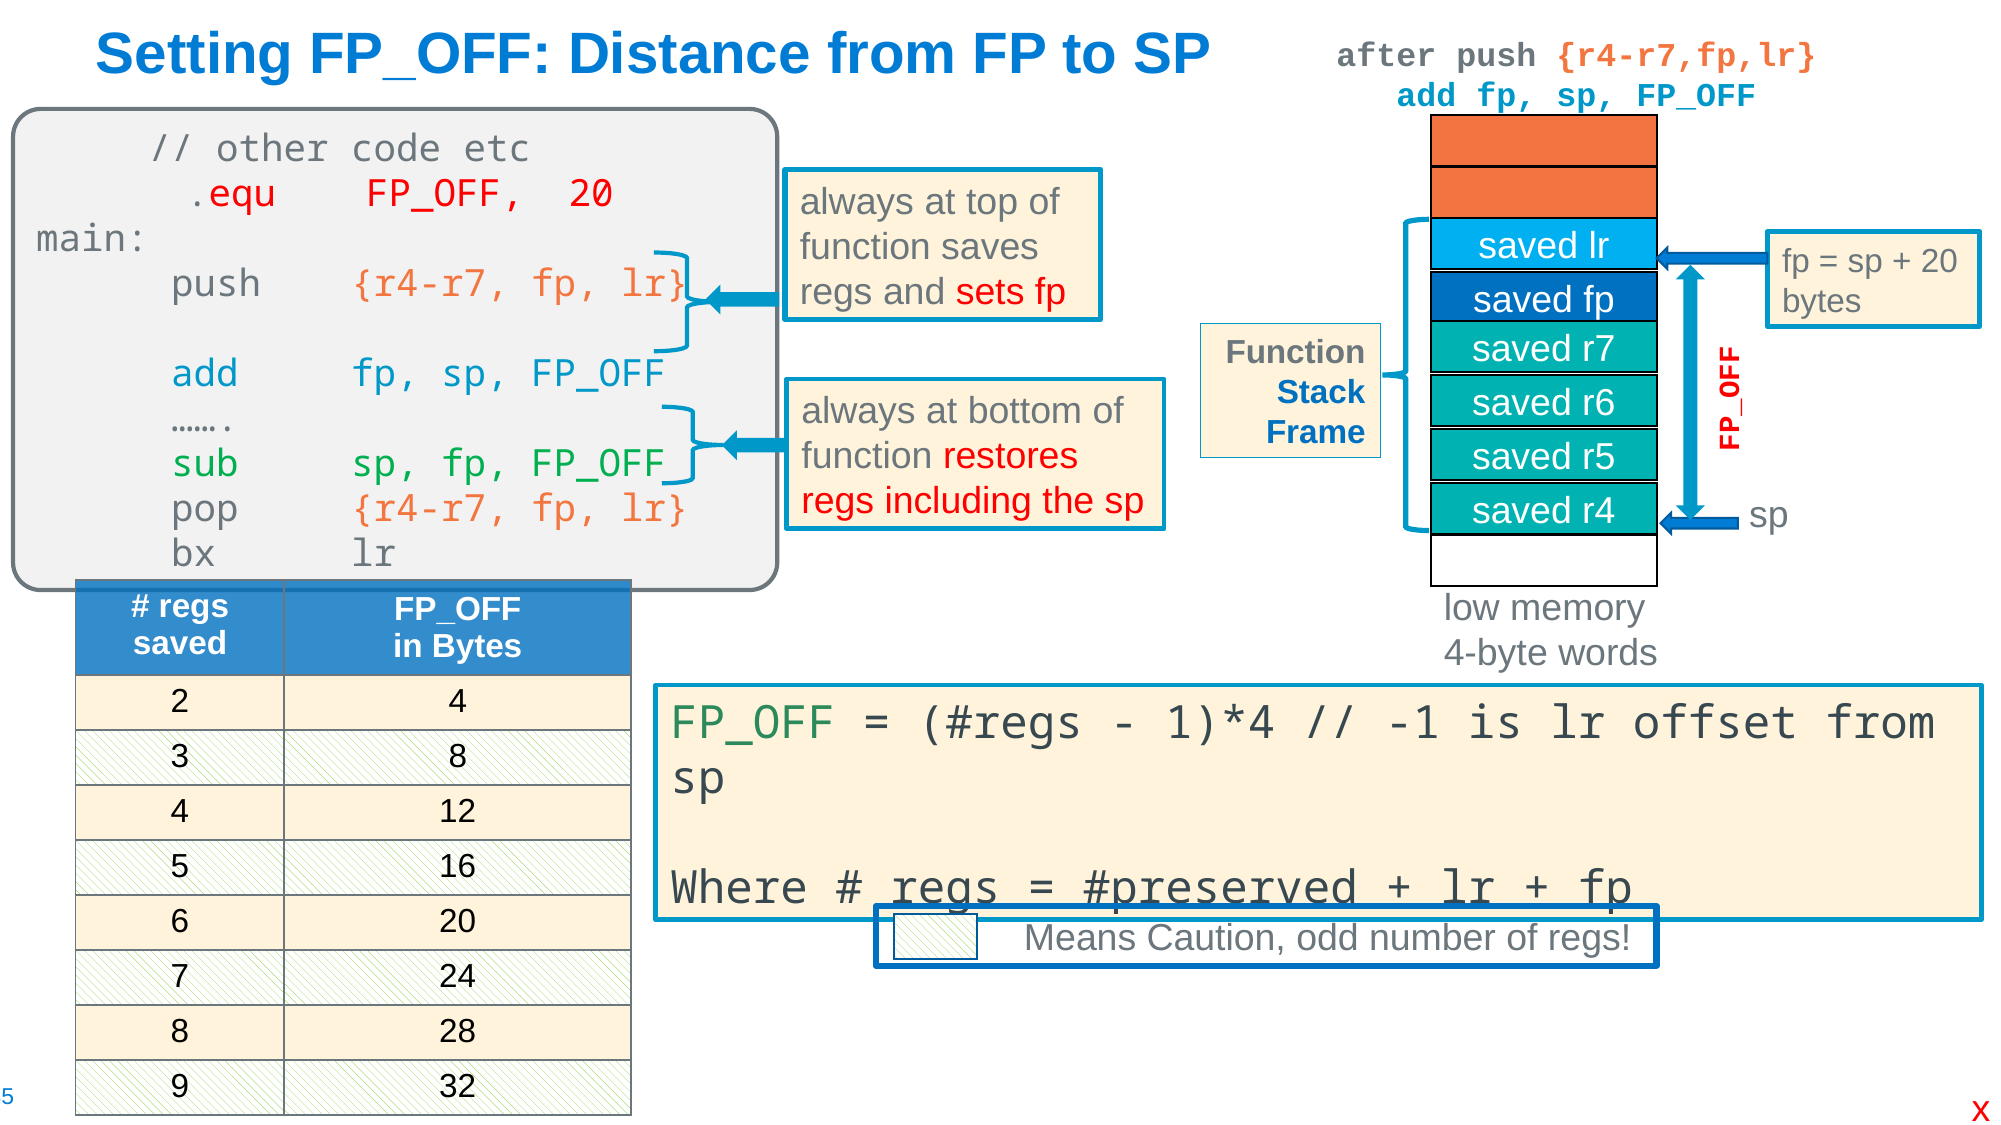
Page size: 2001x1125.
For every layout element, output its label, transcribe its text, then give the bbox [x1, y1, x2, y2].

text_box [661, 379, 1165, 531]
table_cell 4 [285, 676, 630, 729]
table_cell 8 [76, 1006, 283, 1059]
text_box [1199, 219, 1429, 531]
table_cell 24 [285, 951, 630, 1004]
text_box x [1956, 1076, 2000, 1125]
table_cell 16 [285, 841, 630, 894]
table_cell 9 [76, 1061, 283, 1114]
table_cell 28 [285, 1006, 630, 1059]
table_cell 8 [285, 731, 630, 784]
table_header # regs saved [76, 581, 283, 674]
table_cell 2 [76, 676, 283, 729]
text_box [875, 905, 1657, 967]
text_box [653, 169, 1101, 352]
table_cell 32 [285, 1061, 630, 1114]
table_cell 12 [285, 786, 630, 839]
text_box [1318, 26, 1980, 683]
table_cell 20 [285, 896, 630, 949]
table_cell 4 [76, 786, 283, 839]
table_cell 5 [76, 841, 283, 894]
table_cell 7 [76, 951, 283, 1004]
text_box // other code etc .equ FP_OFF, 20 main: push {r4-r7, fp, lr} add fp, sp, FP_OFF ……. sub sp, fp, FP_OFF pop {r4-r7, fp, lr} bx lr [13, 108, 778, 591]
text_box FP_OFF = (#regs - 1)*4 // -1 is lr offset from sp Where # regs = #preserved + lr + fp [655, 685, 1982, 920]
title Setting FP_OFF: Distance from FP to SP [80, 9, 1358, 94]
table_cell 6 [76, 896, 283, 949]
table_header FP_OFF in Bytes [285, 581, 630, 674]
table_cell 3 [76, 731, 283, 784]
